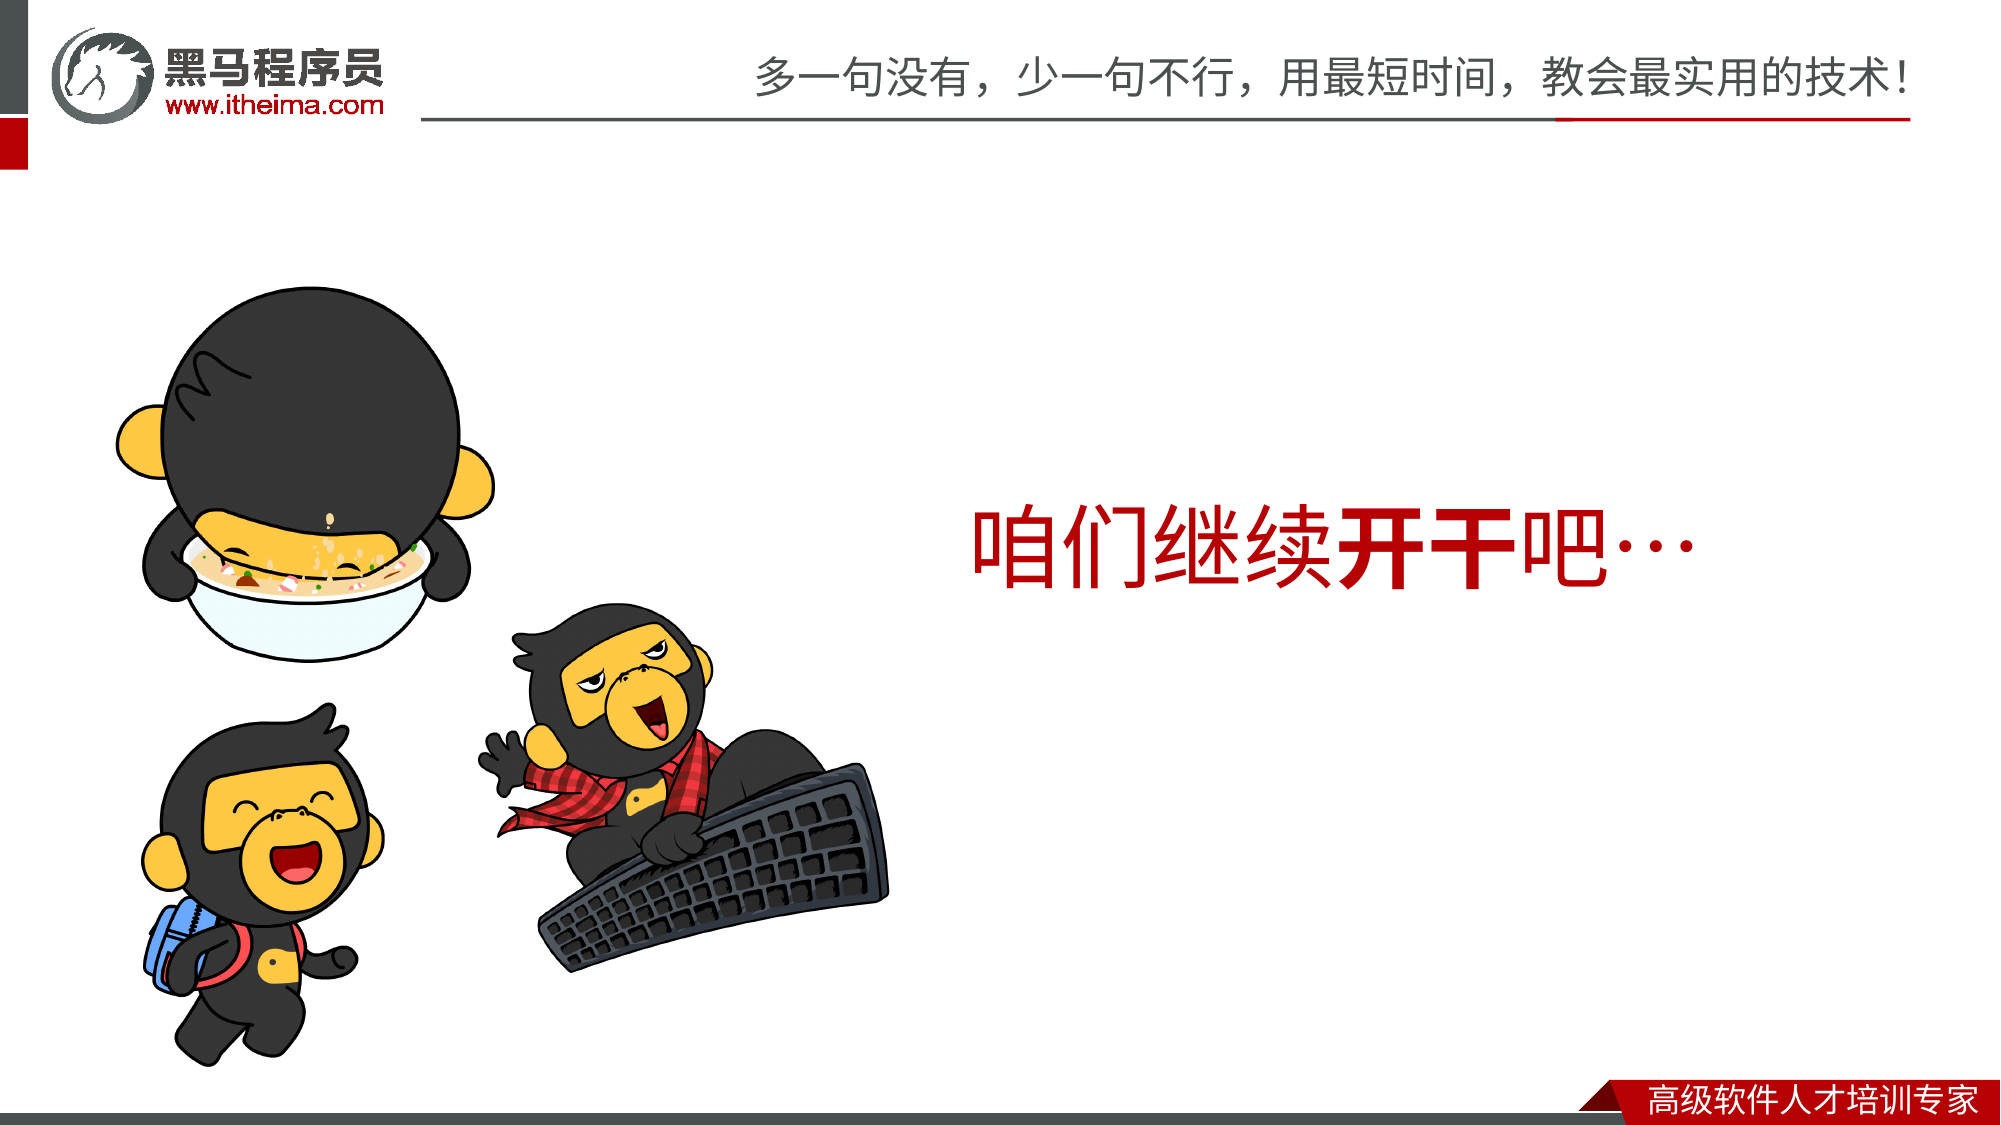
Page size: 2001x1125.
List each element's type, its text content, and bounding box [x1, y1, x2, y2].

text_box 咱们继续开干吧… [953, 482, 1819, 607]
picture [50, 250, 916, 1083]
picture [50, 26, 384, 125]
